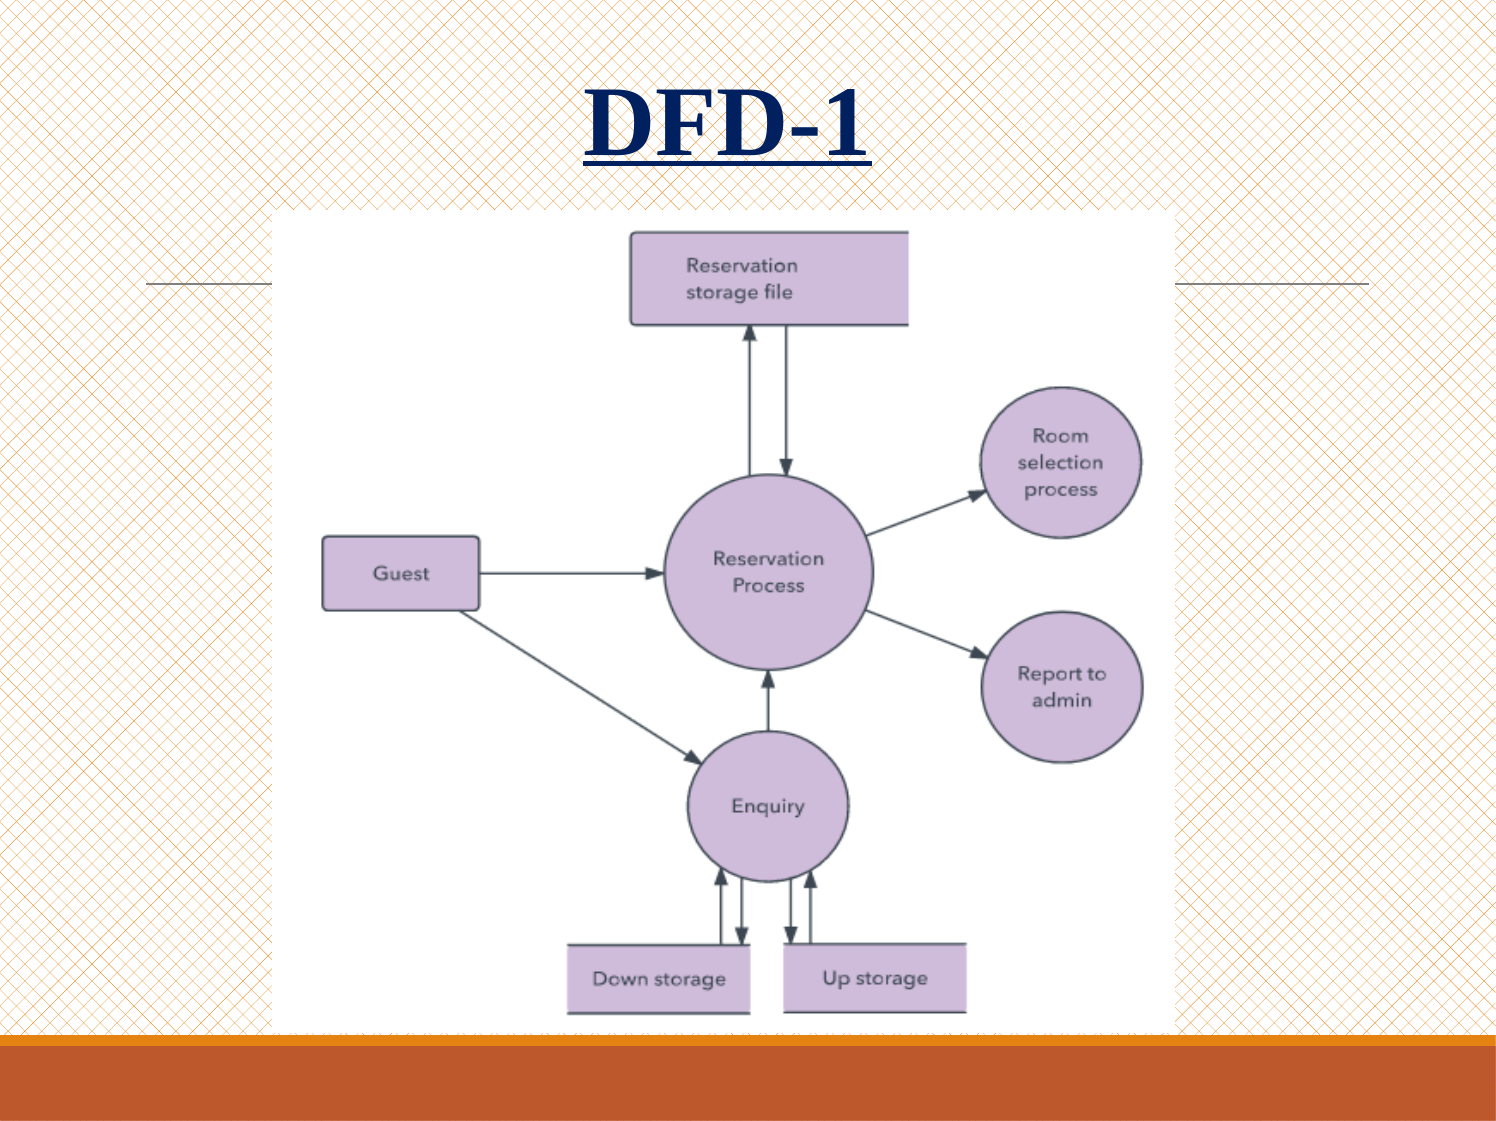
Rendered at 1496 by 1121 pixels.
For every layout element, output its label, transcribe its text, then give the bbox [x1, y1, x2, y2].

picture [272, 209, 1176, 1033]
text_box [25, 0, 548, 499]
text_box DFD-1 [568, 47, 887, 183]
